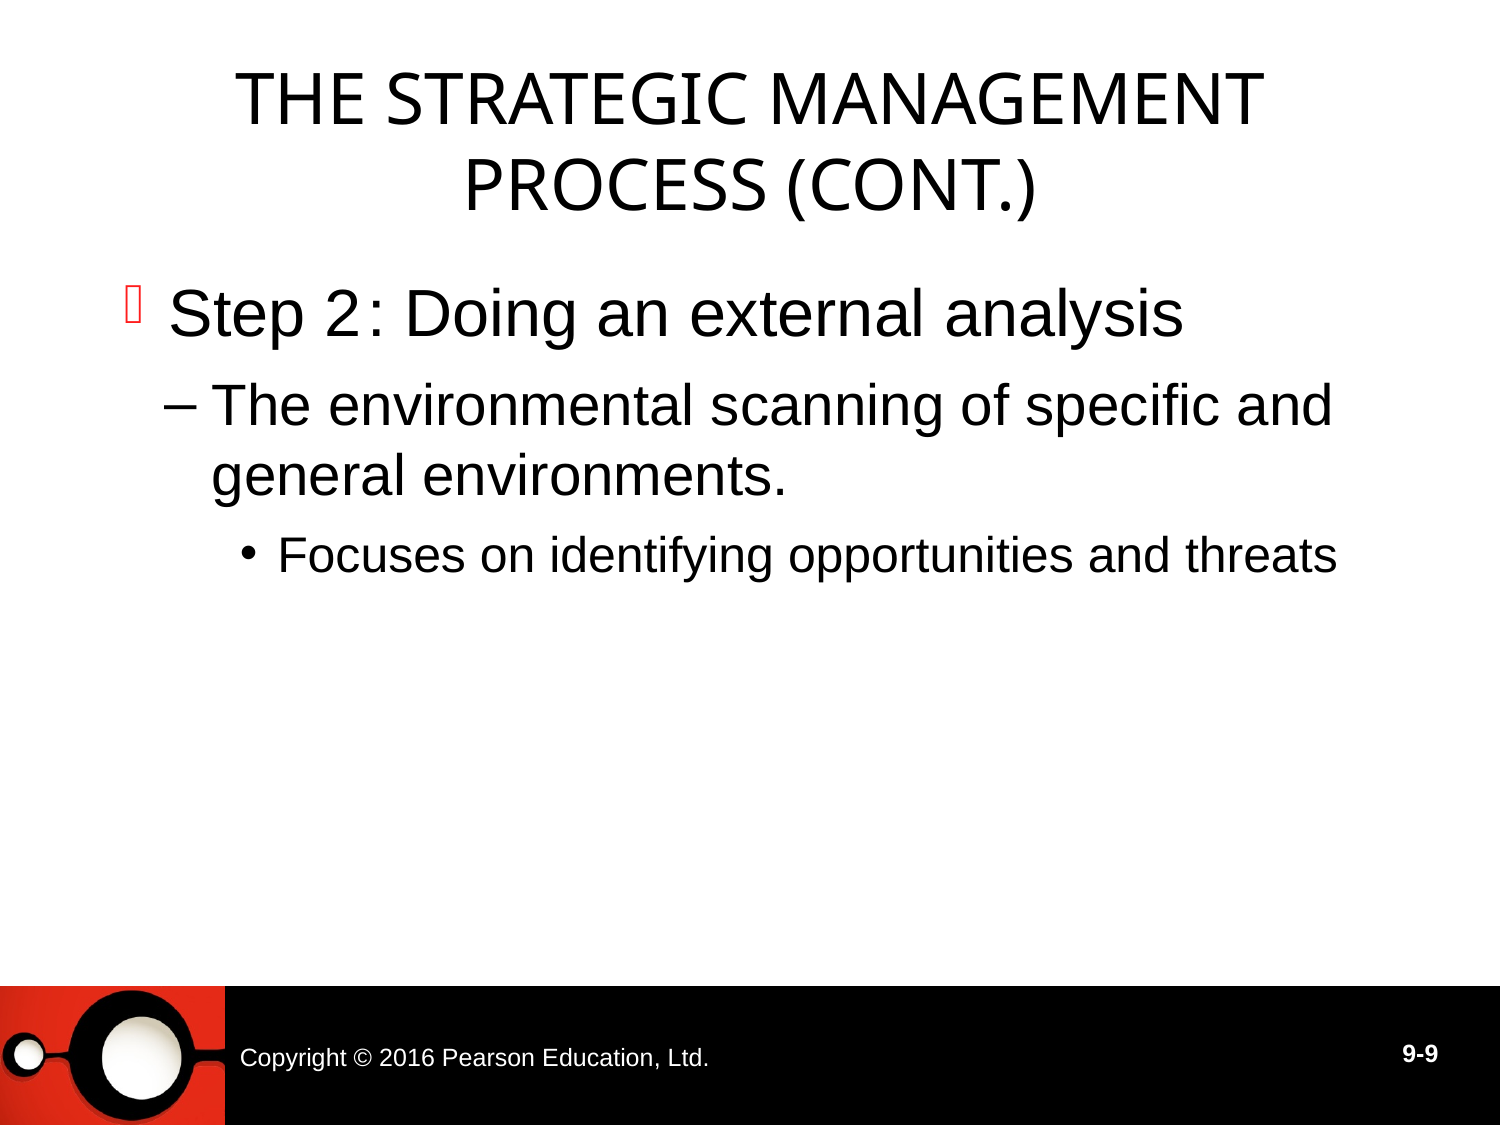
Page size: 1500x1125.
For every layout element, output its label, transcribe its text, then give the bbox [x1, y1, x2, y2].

picture [0, 986, 225, 1125]
footer Copyright © 2016 Pearson Education, Ltd. [225, 1026, 838, 1087]
text_box : Doing an external analysis The environmental scanning of specific and general environments. Focuses on identifying opportunities and threats [74, 262, 1425, 1005]
title The Strategic Management Process (cont.) [112, 45, 1388, 233]
slide_number 9-9 [1387, 1026, 1500, 1087]
